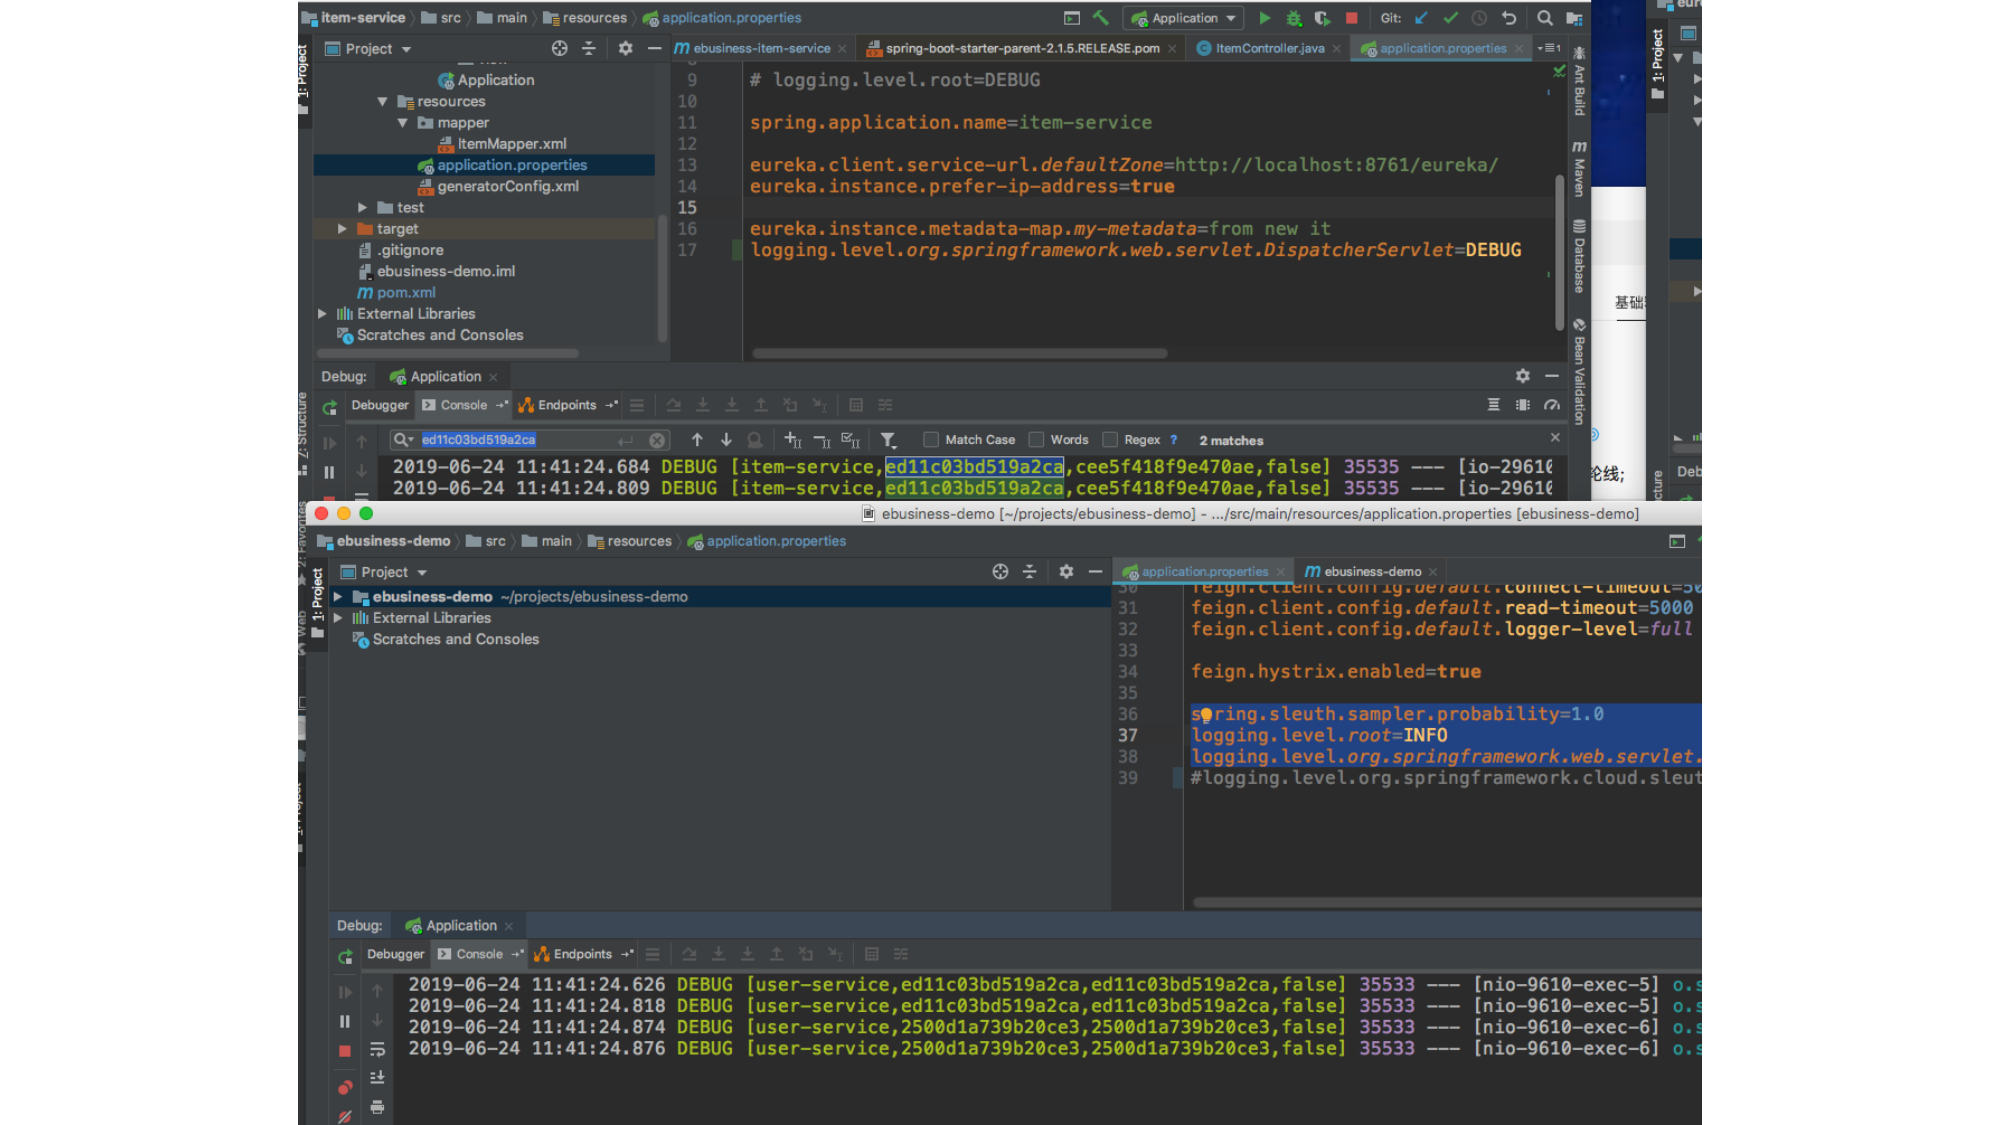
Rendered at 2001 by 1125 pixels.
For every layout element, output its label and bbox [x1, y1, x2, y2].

picture [298, 0, 1702, 1125]
